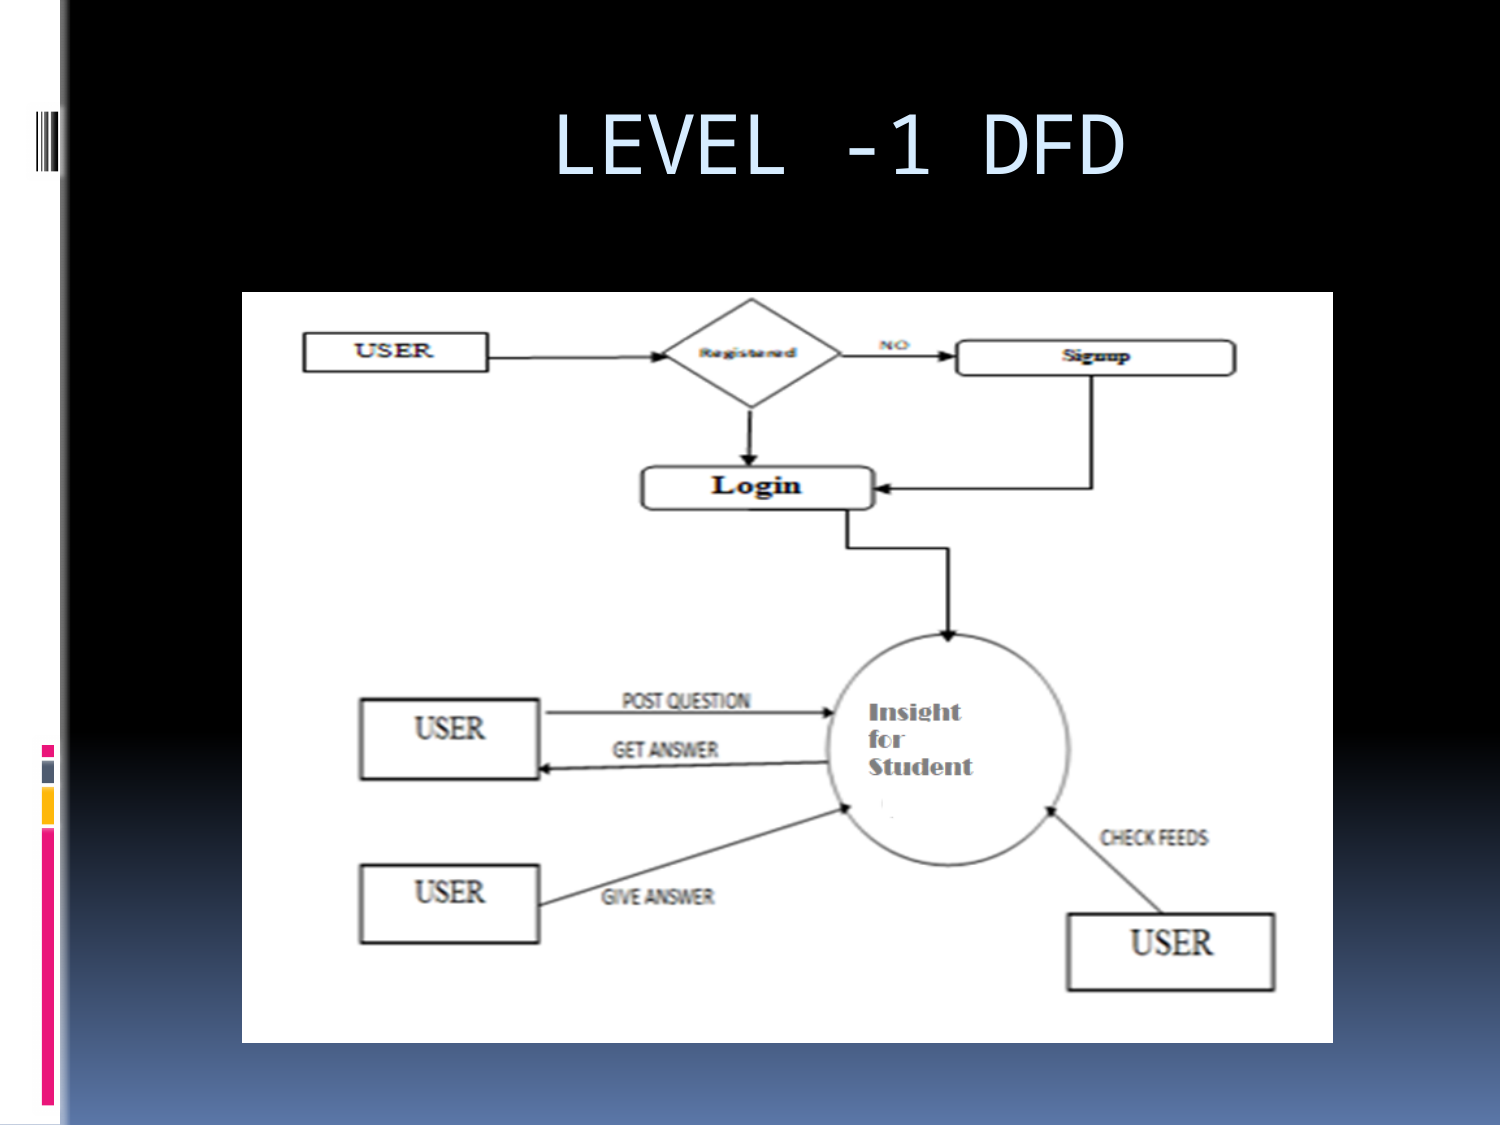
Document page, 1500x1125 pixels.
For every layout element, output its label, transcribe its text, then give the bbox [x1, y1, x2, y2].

title LEVEL -1 DFD [150, 83, 1425, 234]
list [241, 292, 1334, 1044]
